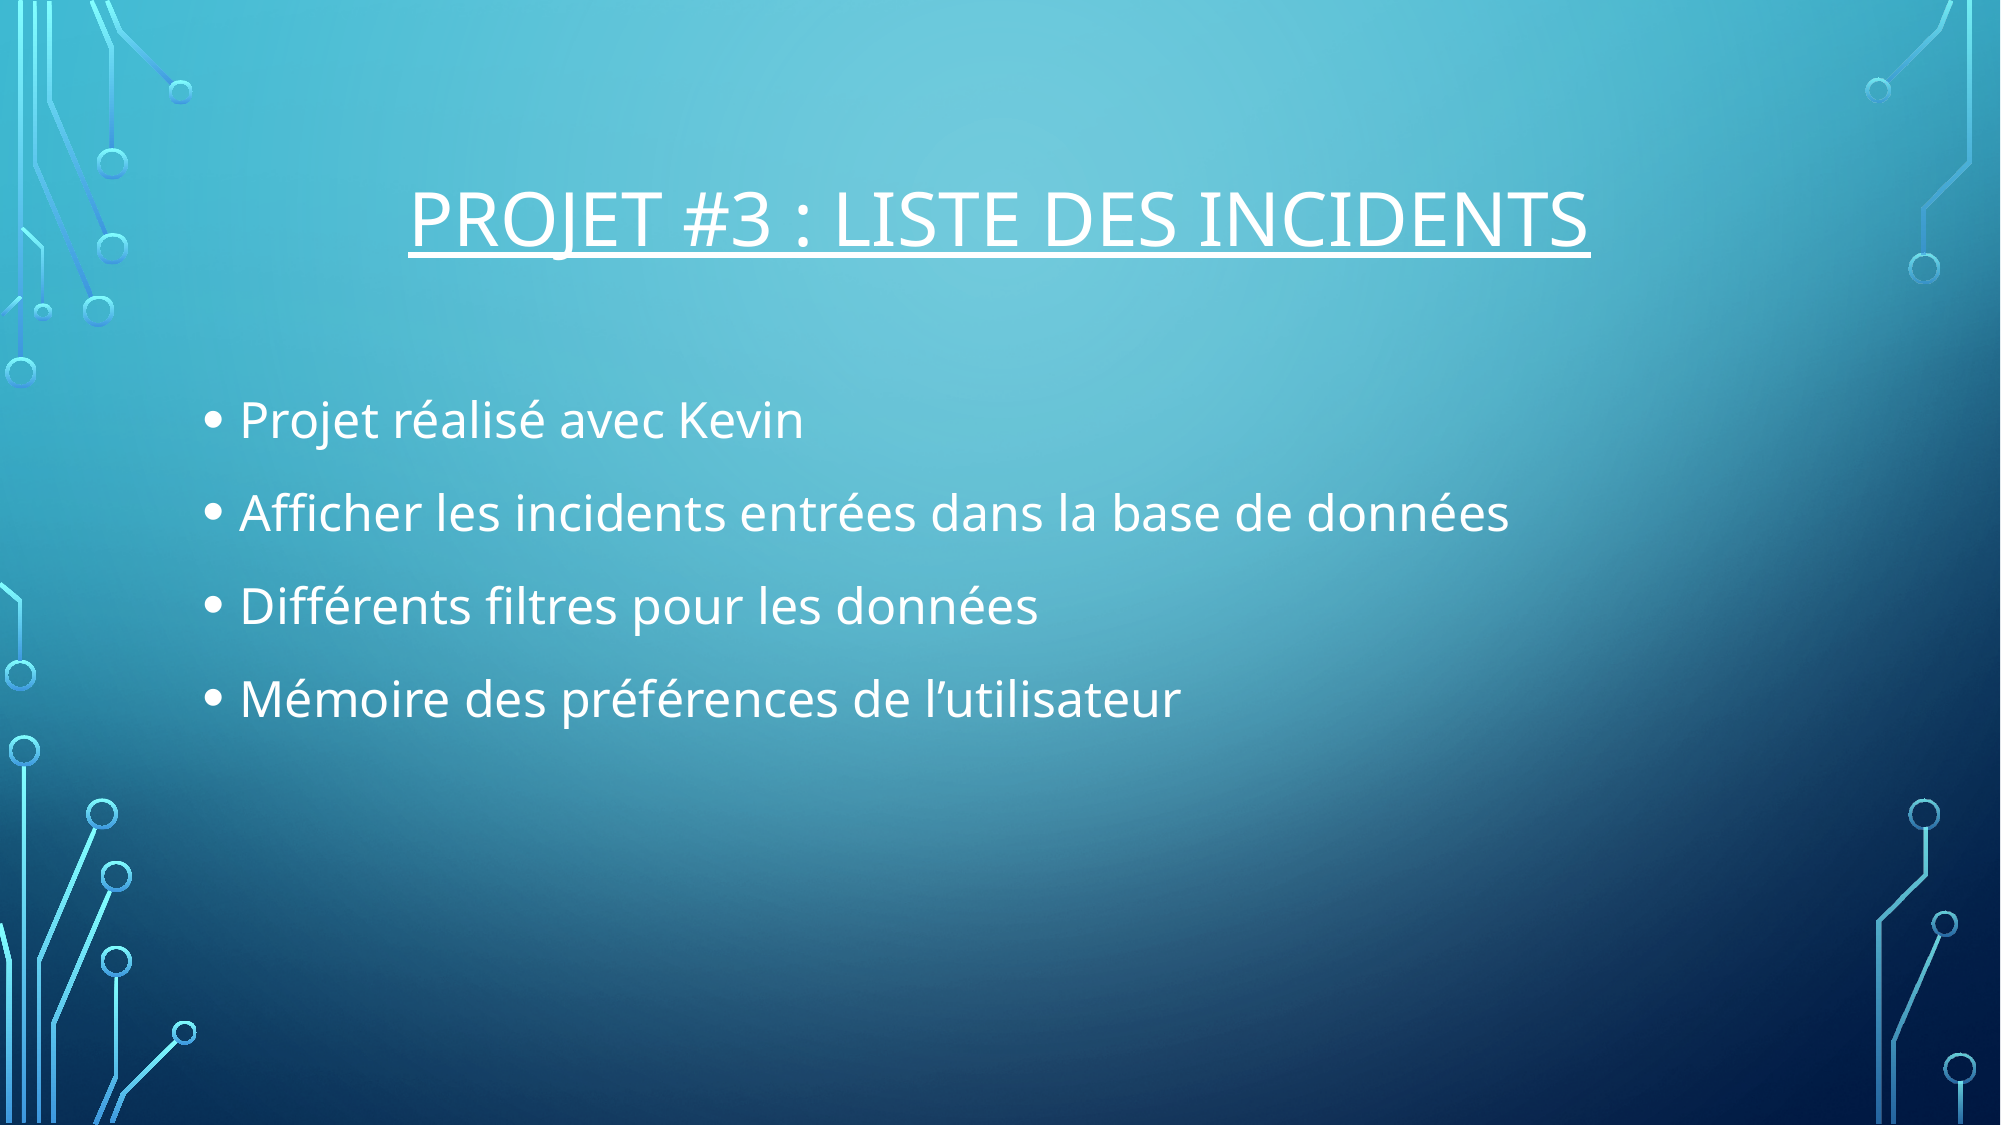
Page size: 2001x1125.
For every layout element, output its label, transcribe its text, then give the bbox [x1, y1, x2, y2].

list Projet réalisé avec Kevin Afficher les incidents entrées dans la base de données Différents filtres pour les données Mémoire des préférences de l’utilisateur [187, 369, 1813, 950]
title Projet #3 : Liste des incidents [187, 101, 1813, 344]
